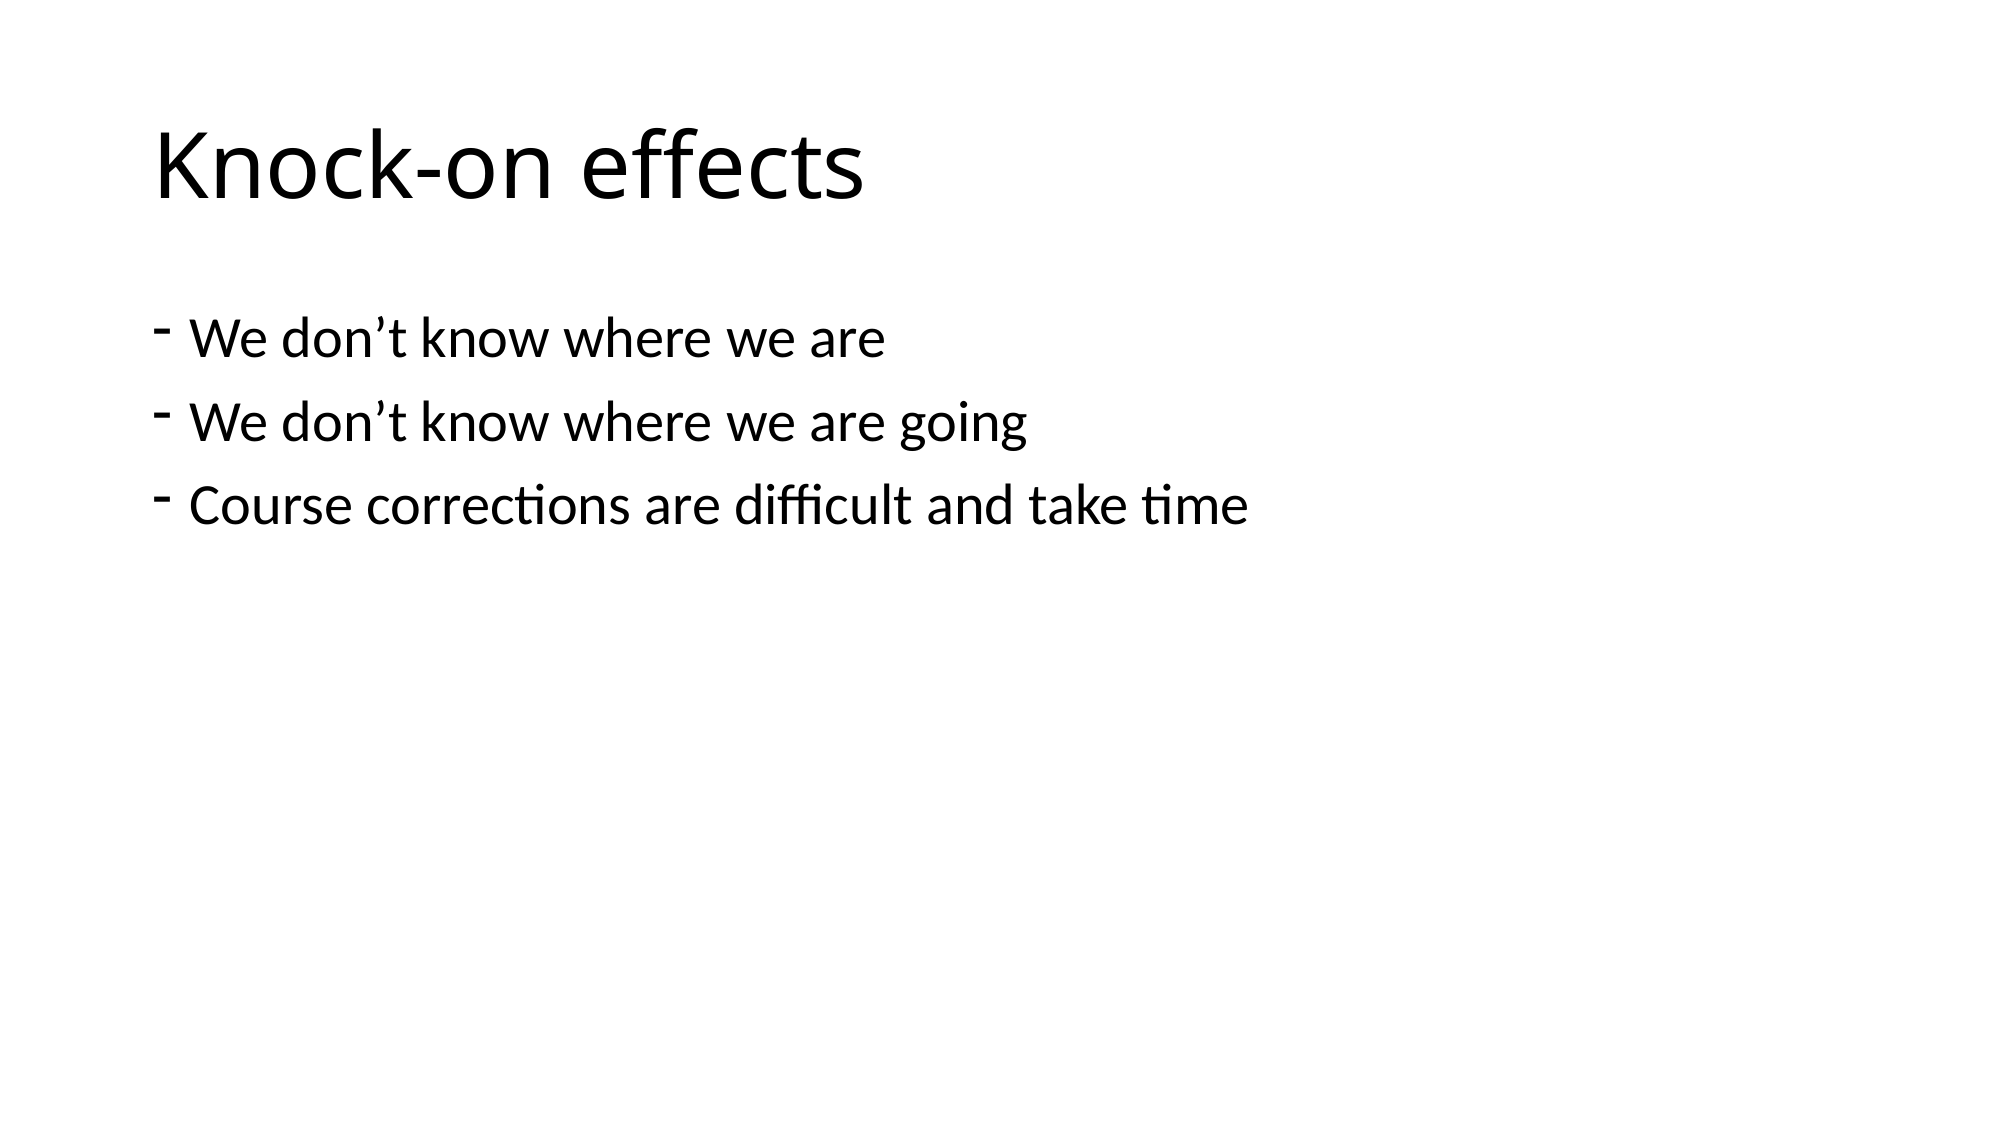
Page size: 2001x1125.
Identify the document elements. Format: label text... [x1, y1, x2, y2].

title Knock-on effects [137, 59, 1863, 278]
list We don’t know where we are We don’t know where we are going Course corrections are difficult and take time [137, 299, 1863, 1014]
